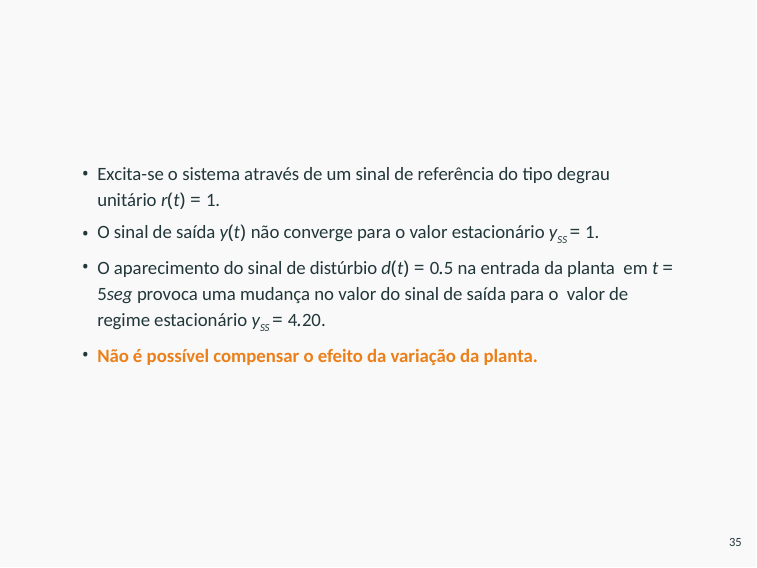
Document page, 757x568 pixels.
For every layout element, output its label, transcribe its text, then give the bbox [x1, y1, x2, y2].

slide_number 35 [721, 530, 748, 568]
text_box Excita-se o sistema através de um sinal de referência do tipo degrau unitário r(t) = 1. O sinal de saída y(t) não converge para o valor estacionário ySS = 1. O aparecimento do sinal de distúrbio d(t) = 0.5 na entrada da planta em t = 5seg provoca uma mudança no valor do sinal de saída para o valor de regime estacionário ySS = 4.20. Não é possível compensar o efeito da variação da planta. [75, 156, 689, 366]
